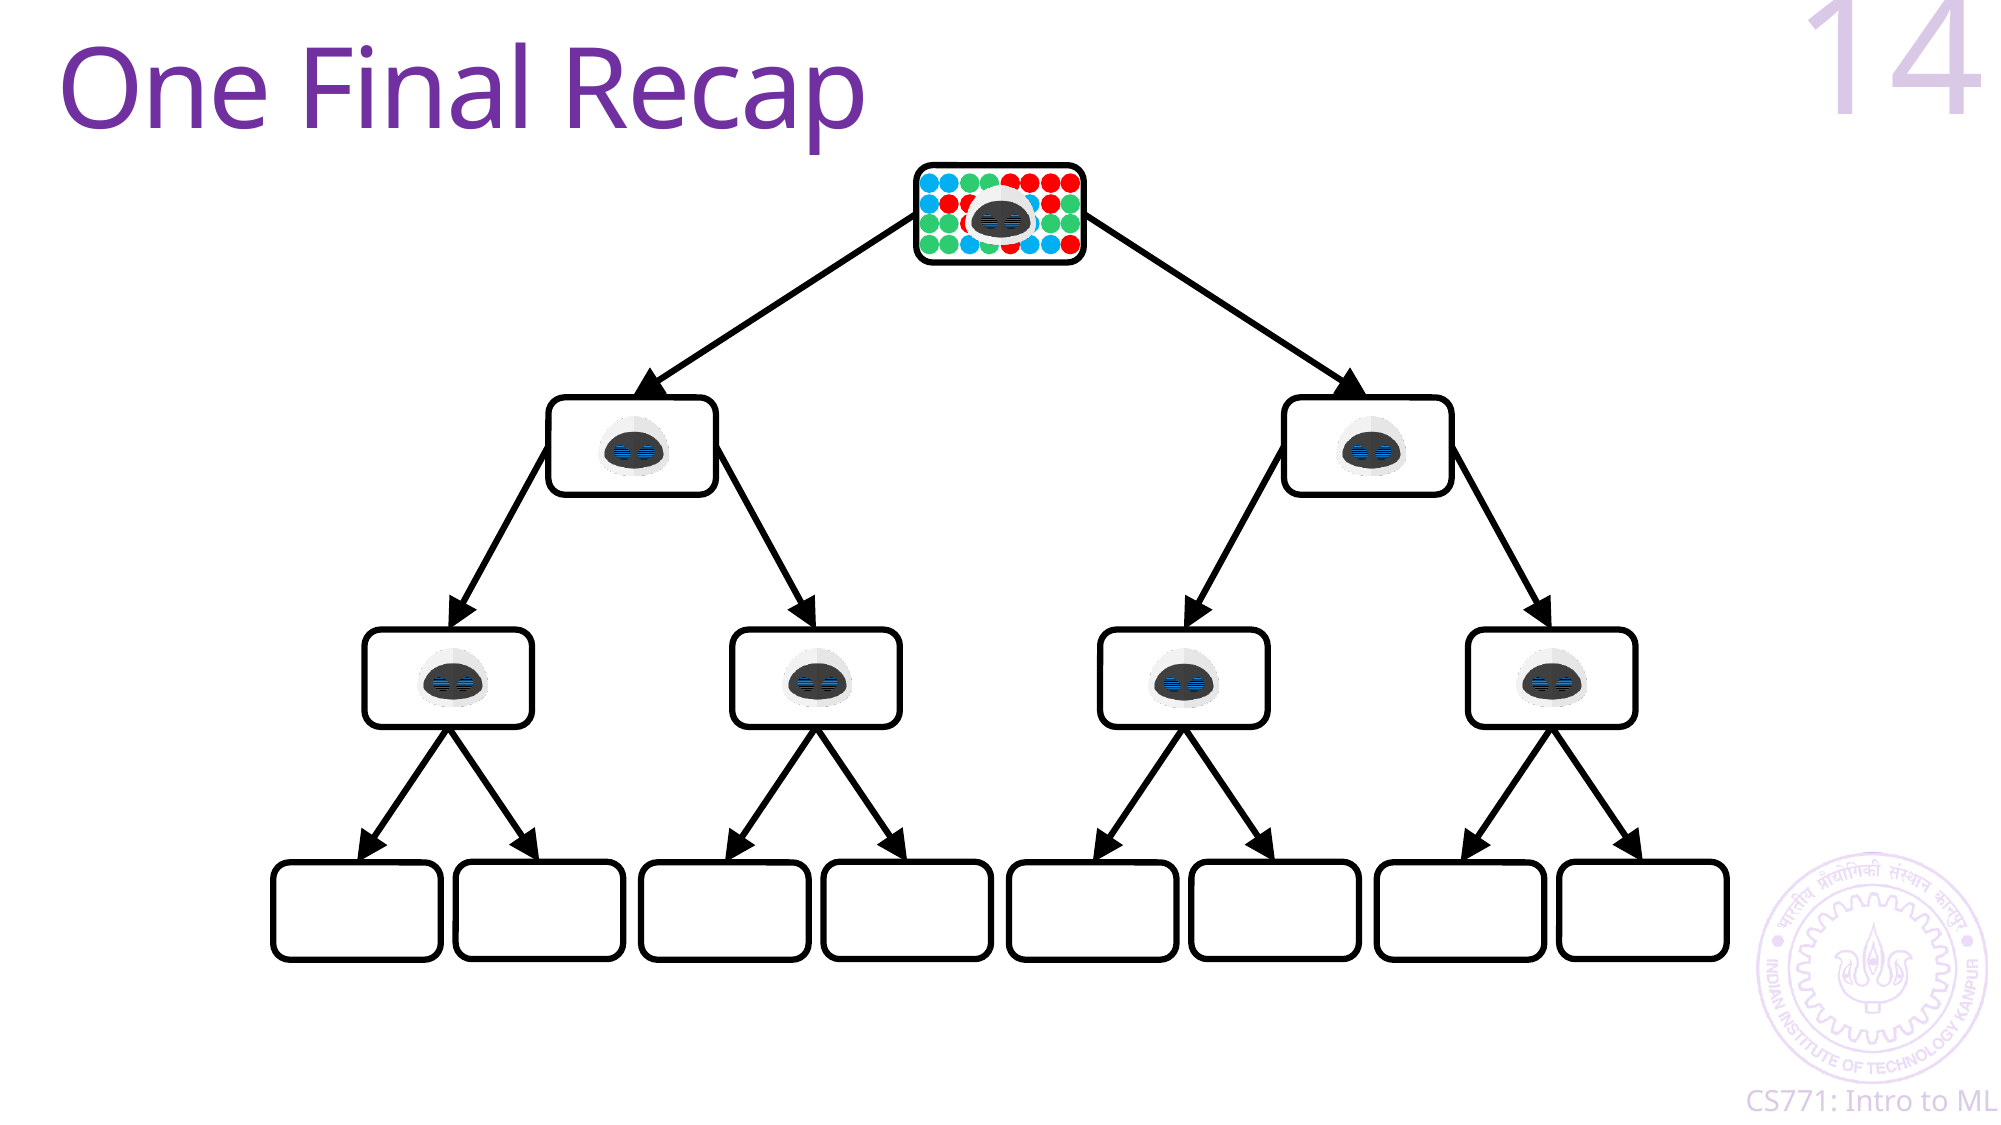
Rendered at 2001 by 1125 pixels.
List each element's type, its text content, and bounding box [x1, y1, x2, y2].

text_box [1008, 862, 1177, 960]
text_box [715, 445, 817, 630]
text_box [1191, 861, 1359, 960]
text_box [631, 213, 917, 398]
text_box [273, 862, 441, 960]
text_box [548, 397, 716, 495]
picture [781, 647, 853, 708]
slide_number 14 [1520, 6, 2000, 183]
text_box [1451, 445, 1552, 630]
text_box [823, 861, 992, 960]
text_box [959, 213, 1000, 255]
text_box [1092, 726, 1185, 863]
text_box [916, 165, 1084, 263]
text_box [1000, 213, 1040, 255]
text_box [364, 629, 533, 726]
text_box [1040, 213, 1081, 255]
text_box [732, 629, 900, 726]
text_box [641, 862, 809, 960]
picture [1335, 416, 1407, 476]
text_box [1083, 213, 1368, 398]
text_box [1183, 445, 1285, 630]
picture [1516, 647, 1587, 708]
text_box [919, 173, 959, 213]
text_box [1376, 862, 1545, 960]
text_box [356, 726, 449, 863]
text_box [1551, 726, 1644, 862]
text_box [447, 445, 549, 630]
text_box [1467, 629, 1636, 726]
picture [597, 416, 669, 476]
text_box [724, 726, 817, 863]
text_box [815, 726, 908, 862]
picture [1148, 648, 1220, 708]
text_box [1000, 173, 1040, 213]
title One Final Recap [41, 5, 1945, 183]
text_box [959, 173, 1000, 213]
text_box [1183, 726, 1276, 862]
picture [965, 185, 1036, 245]
text_box [1100, 629, 1268, 726]
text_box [919, 213, 959, 255]
text_box [1559, 861, 1727, 960]
text_box [455, 861, 624, 960]
text_box [1284, 397, 1452, 495]
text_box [447, 726, 540, 862]
picture [417, 647, 488, 708]
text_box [1040, 173, 1081, 213]
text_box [1460, 726, 1552, 863]
